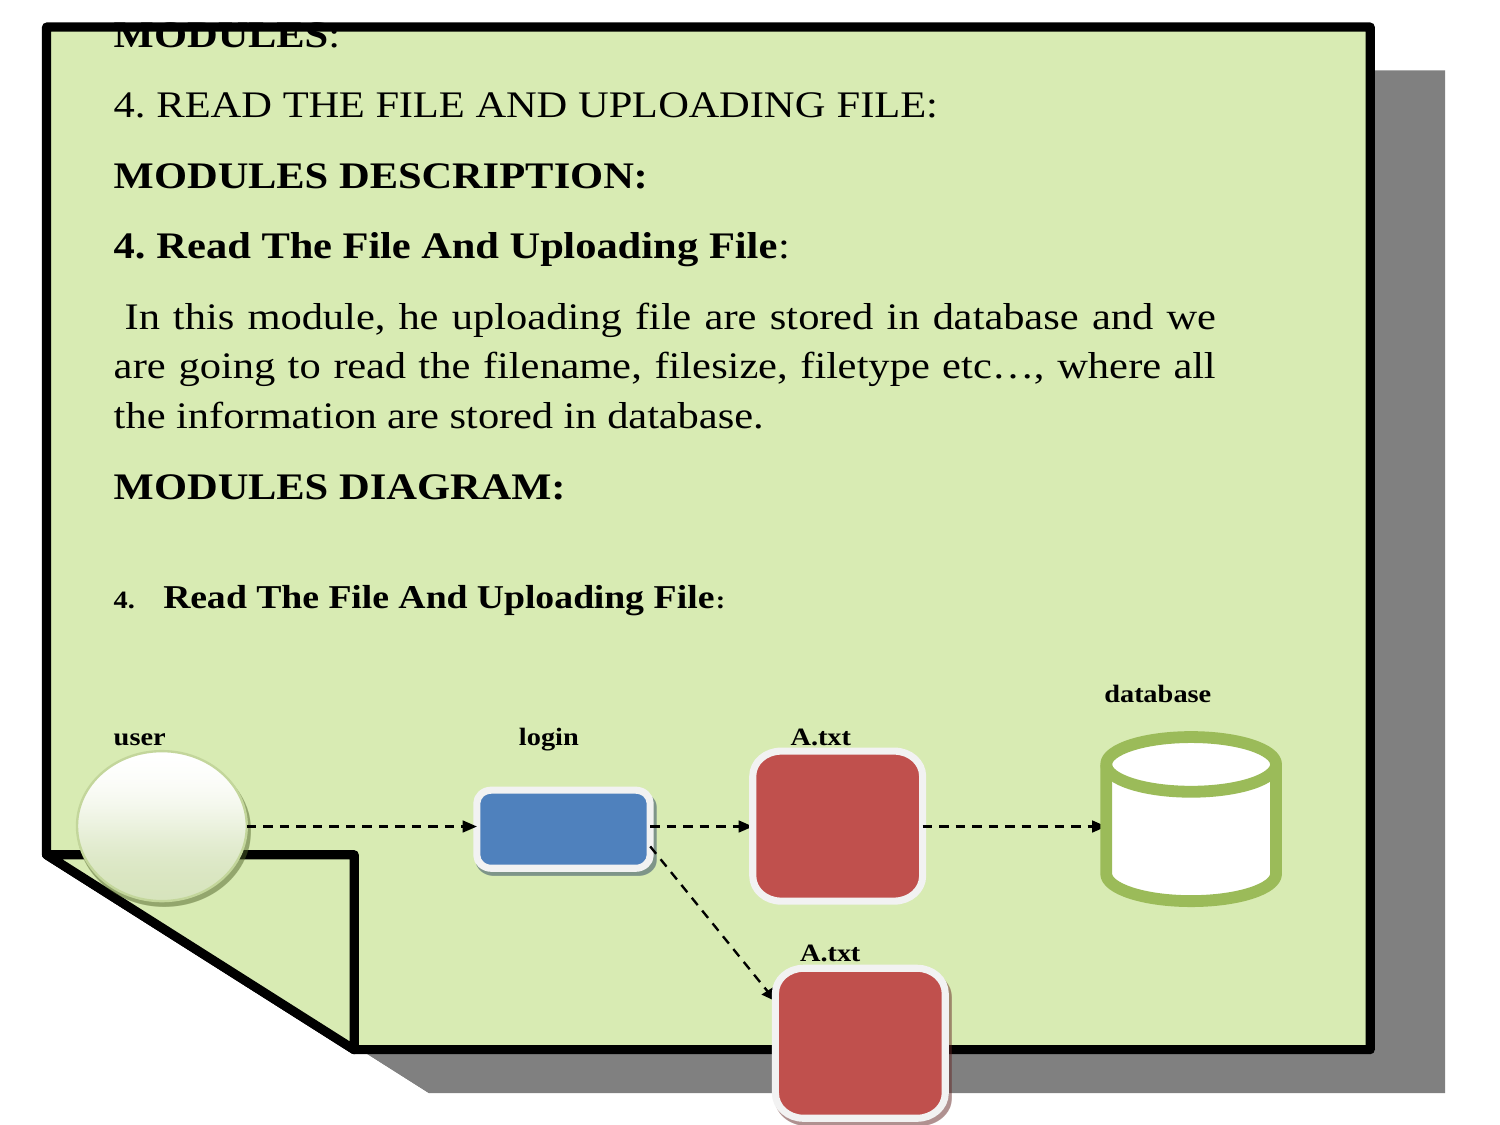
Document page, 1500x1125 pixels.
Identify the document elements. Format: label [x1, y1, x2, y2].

picture [74, 13, 1285, 1125]
